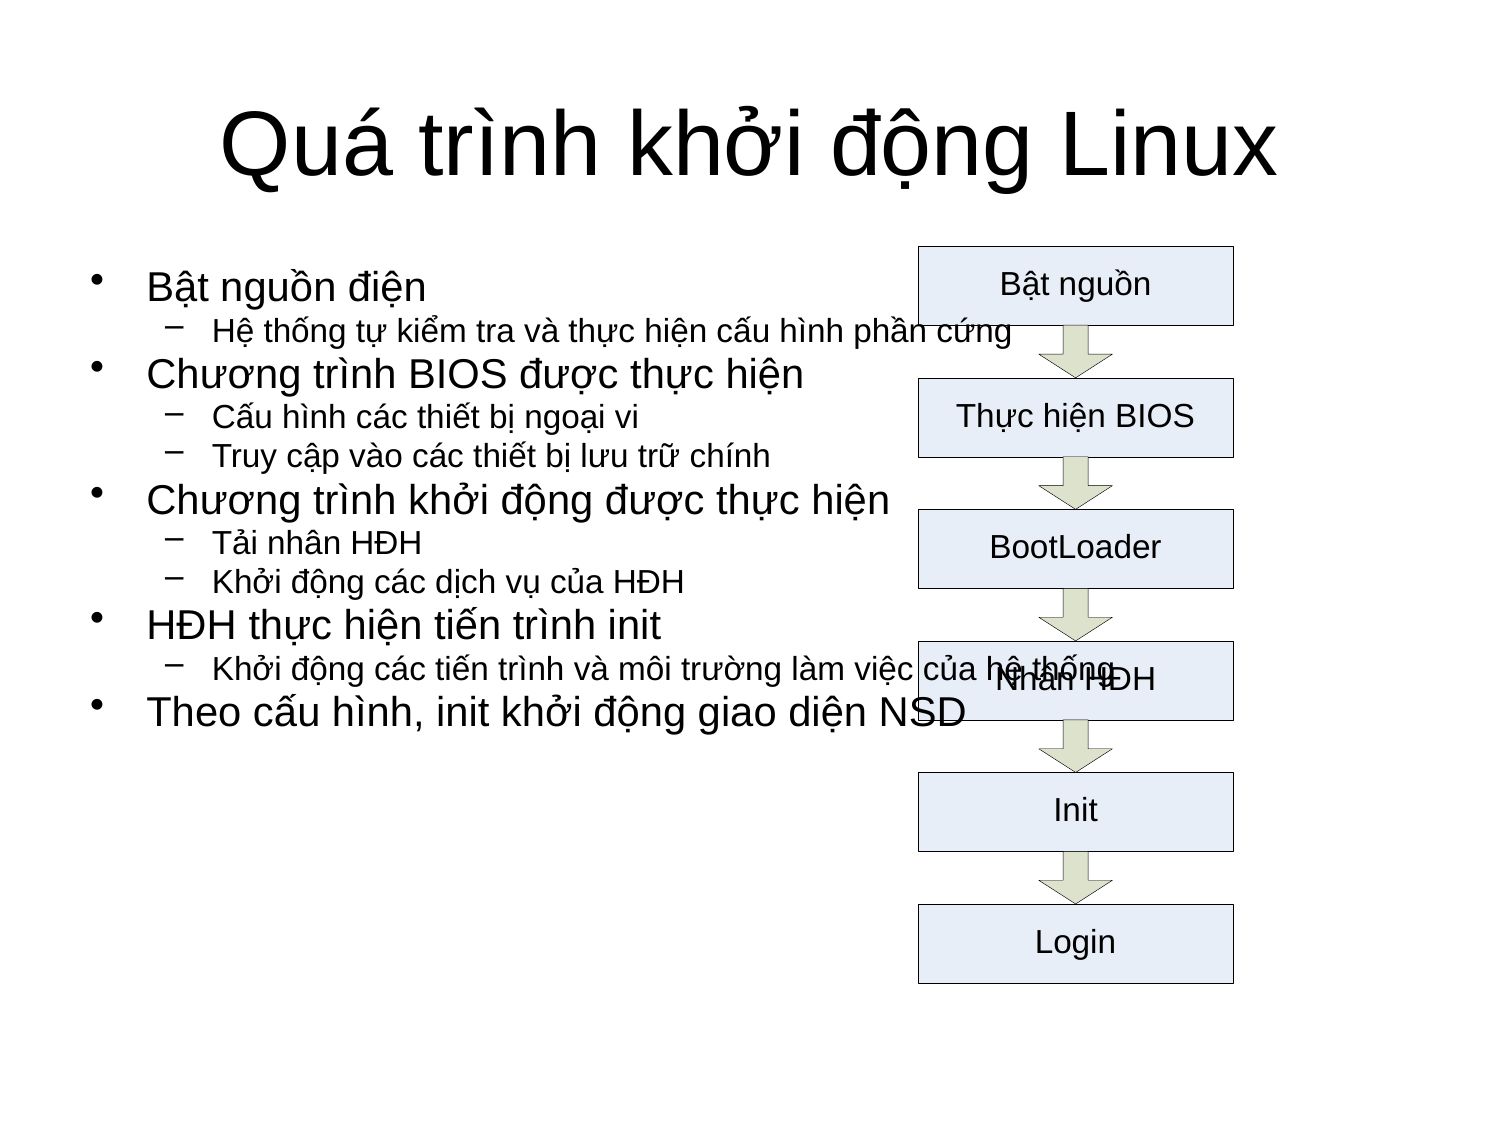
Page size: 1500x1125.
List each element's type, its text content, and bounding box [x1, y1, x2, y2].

title Quá trình khởi động Linux [74, 44, 1426, 233]
list Bật nguồn điện Hệ thống tự kiểm tra và thực hiện cấu hình phần cứng Chương trình BIOS được thực hiện Cấu hình các thiết bị ngoại vi Truy cập vào các thiết bị lưu trữ chính Chương trình khởi động được thực hiện Tải nhân HĐH Khởi động các dịch vụ của HĐH HĐH thực hiện tiến trình init Khởi động các tiến trình và môi trường làm việc của hệ thống Theo cấu hình, init khởi động giao diện NSD [74, 262, 1426, 1006]
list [915, 243, 1237, 986]
